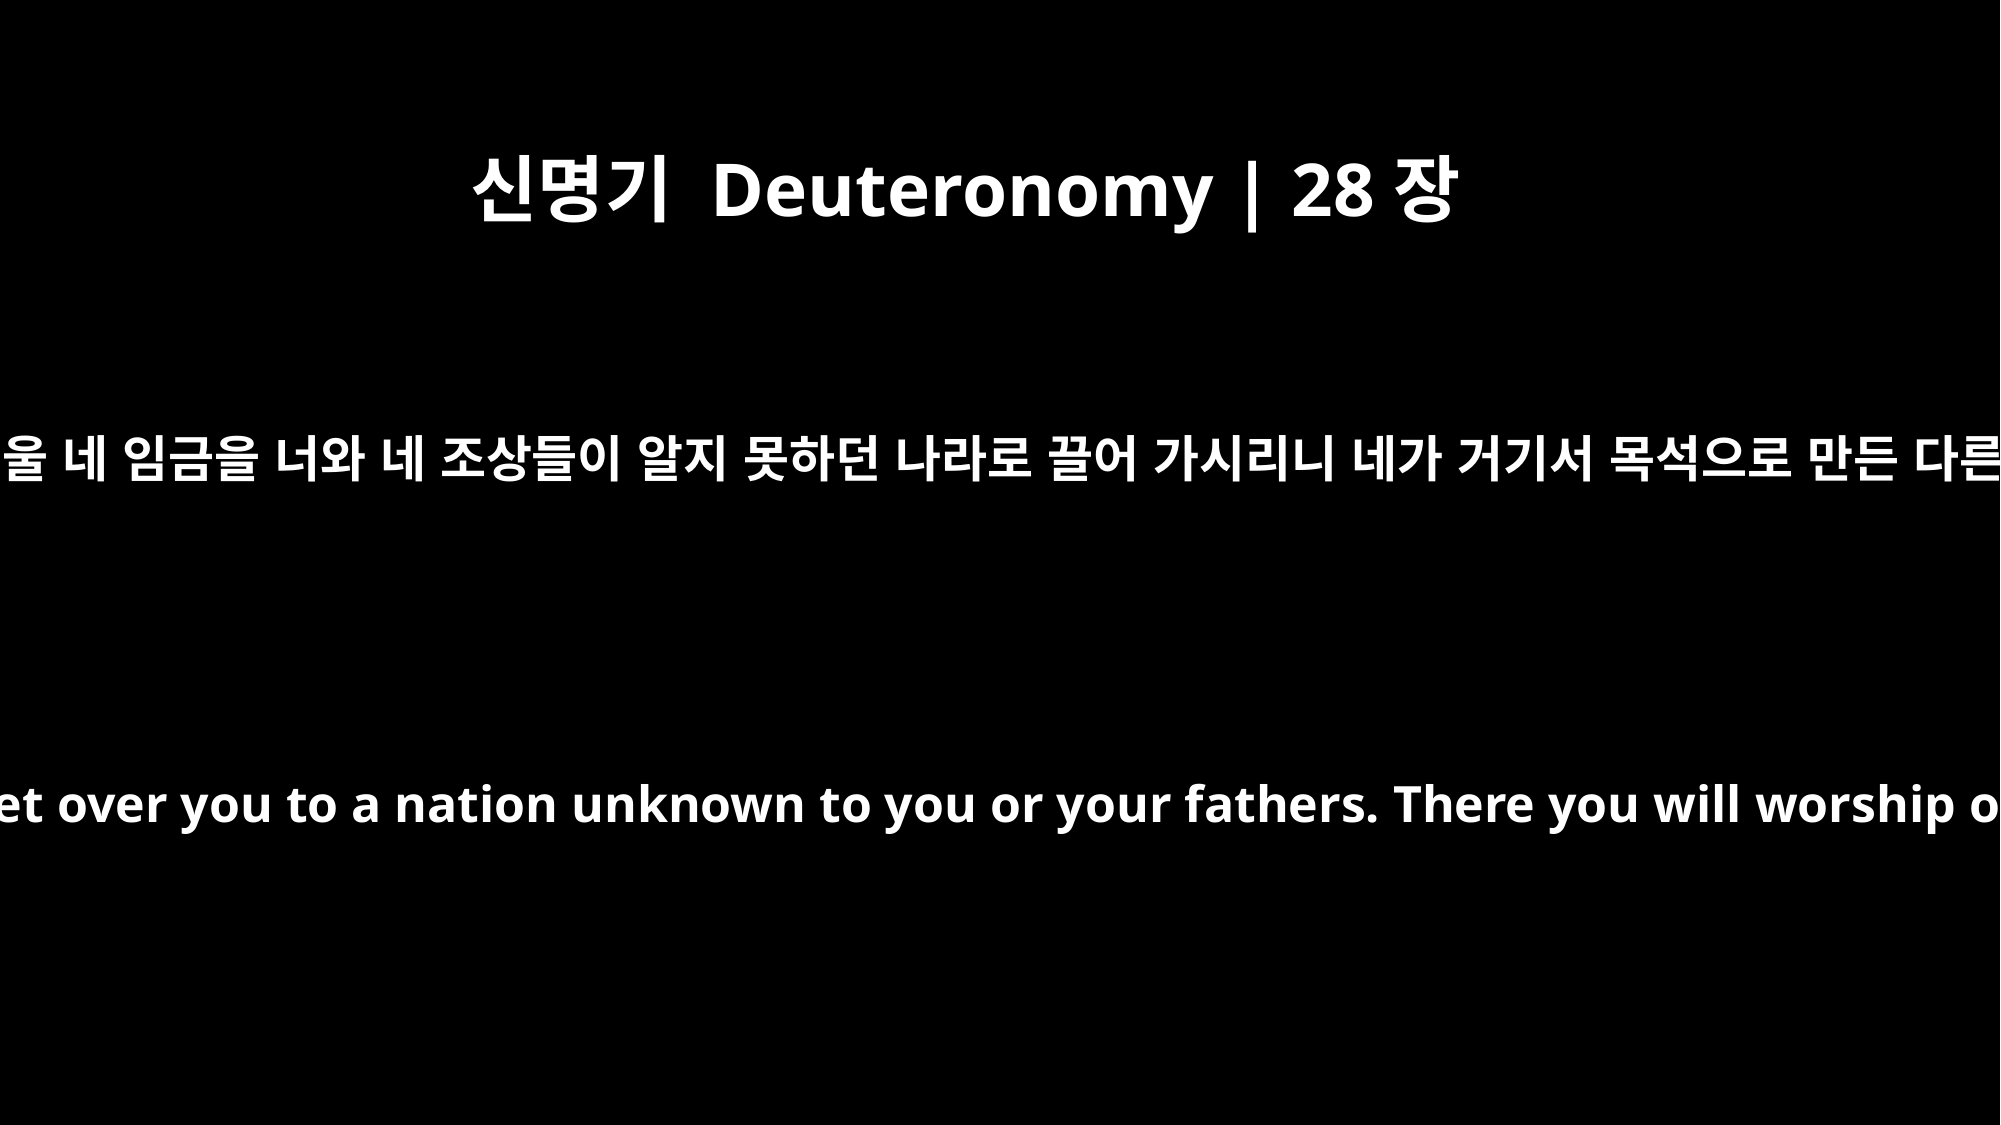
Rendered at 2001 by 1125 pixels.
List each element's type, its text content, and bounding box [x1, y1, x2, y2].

text_box 36 여호와께서 너와 네가 세울 네 임금을 너와 네 조상들이 알지 못하던 나라로 끌어 가시리니 네가 거기서 목석으로 만든 다른 신들을 섬길 것이며 [0, 359, 2000, 495]
text_box 신명기 Deuteronomy | 28장 [456, 136, 1476, 239]
text_box The LORD will drive you and the king you set over you to a nation unknown to you or your fathers. There you will worship other gods, gods of wood and stone. [0, 764, 2000, 840]
